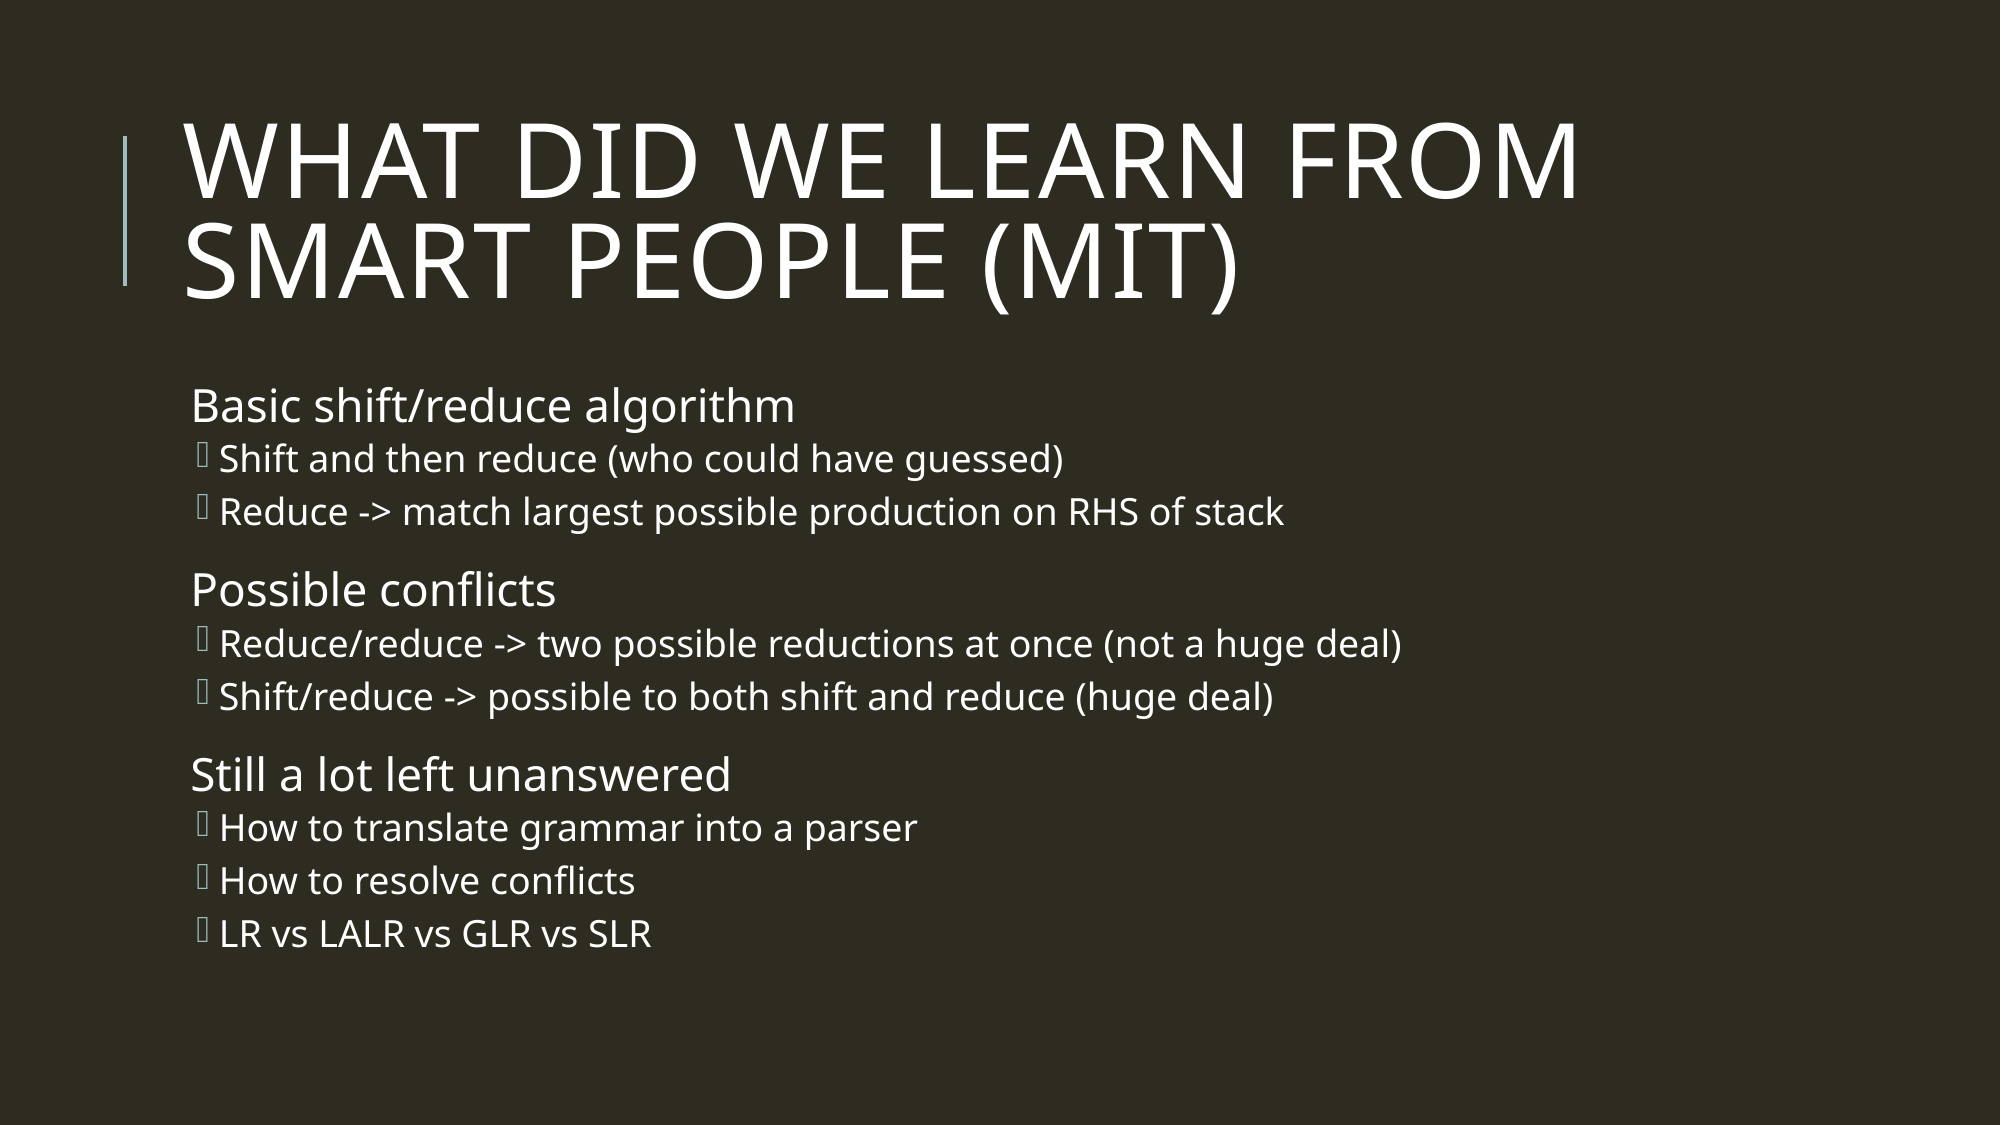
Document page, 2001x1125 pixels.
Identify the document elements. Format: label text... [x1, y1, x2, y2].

title What did we learn from smart people (MIT) [168, 96, 1763, 342]
list Basic shift/reduce algorithm Shift and then reduce (who could have guessed) Reduce -> match largest possible production on RHS of stack Possible conflicts Reduce/reduce -> two possible reductions at once (not a huge deal) Shift/reduce -> possible to both shift and reduce (huge deal) Still a lot left unanswered How to translate grammar into a parser How to resolve conflicts LR vs LALR vs GLR vs SLR [168, 375, 1763, 1035]
